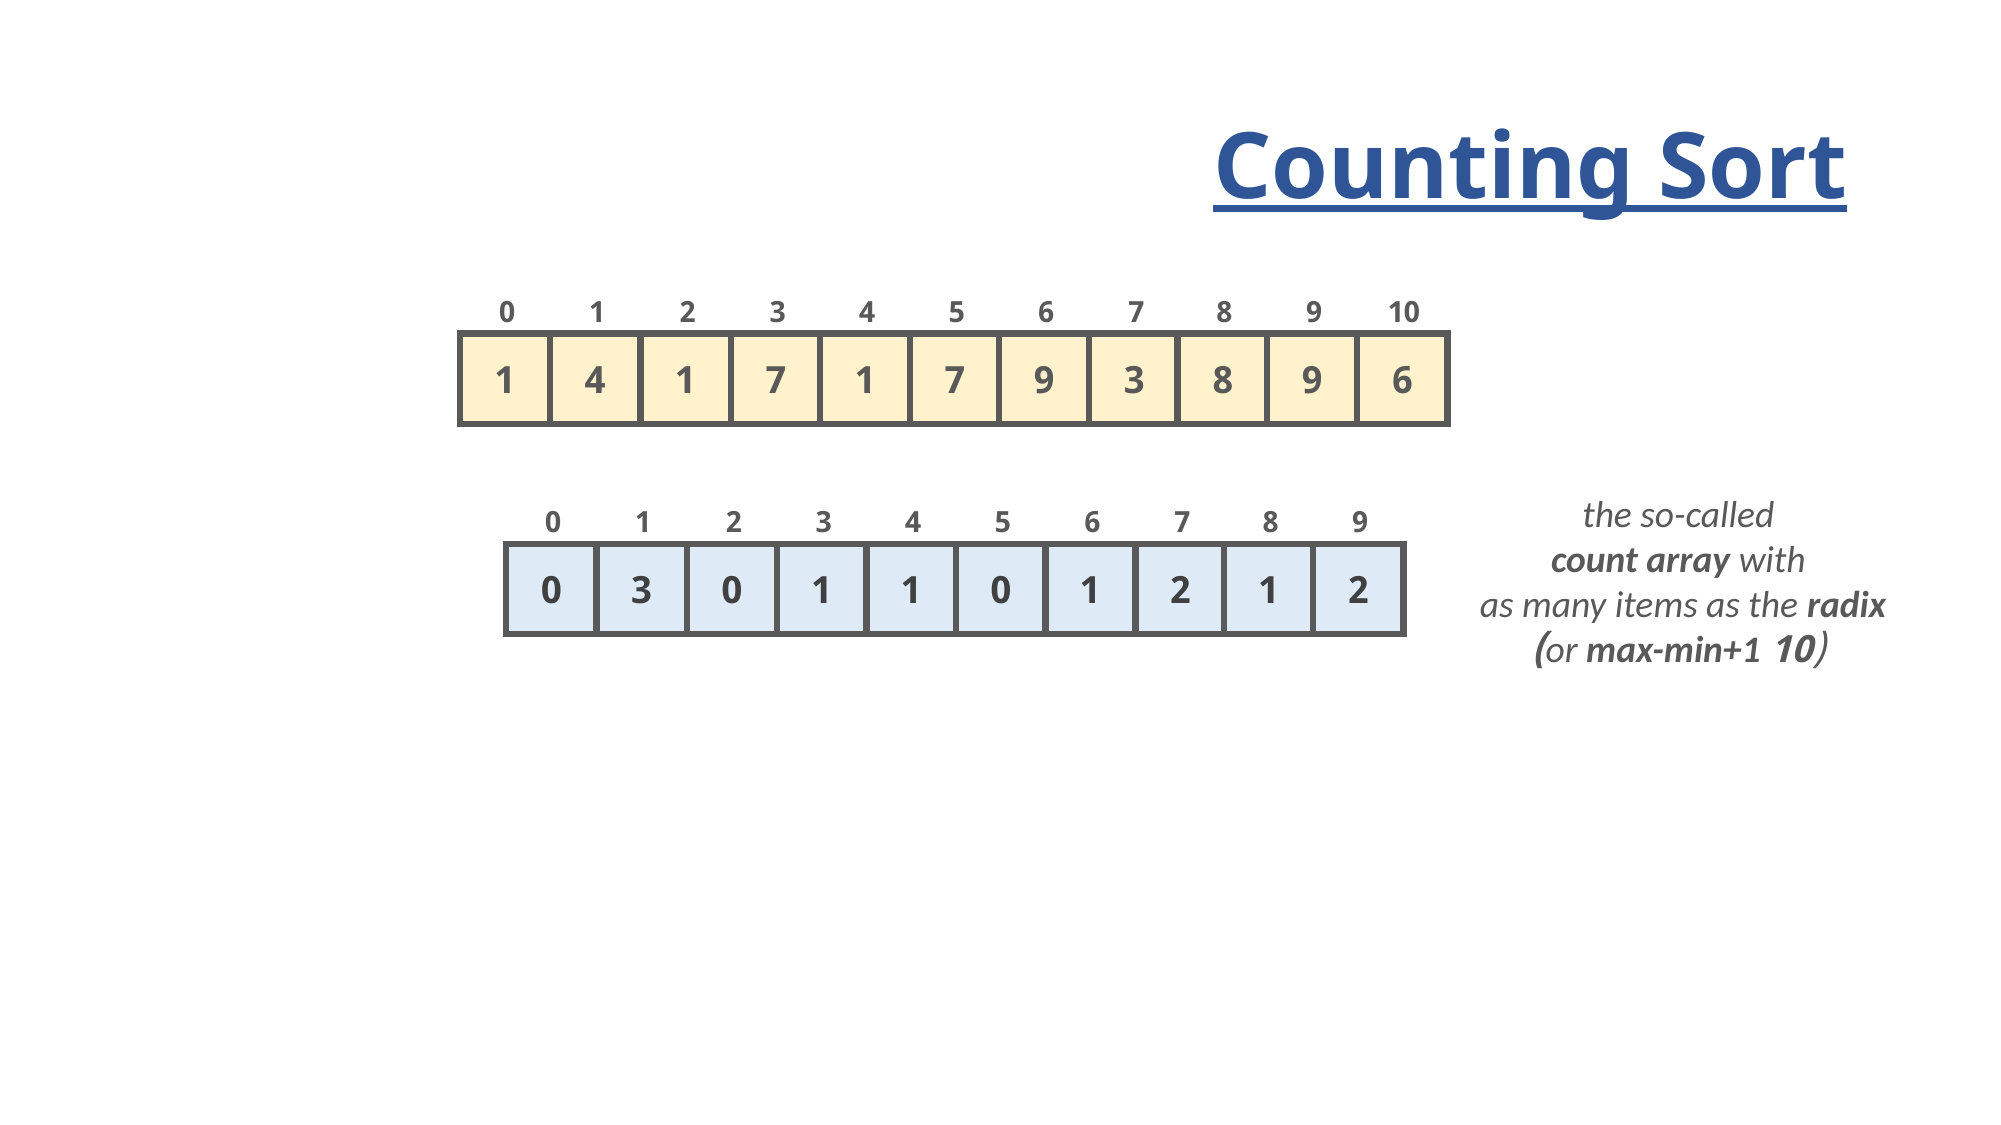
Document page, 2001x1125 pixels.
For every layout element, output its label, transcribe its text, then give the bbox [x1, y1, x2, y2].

text_box 3 [778, 474, 867, 567]
text_box 4 [821, 264, 910, 357]
text_box 6 [1046, 474, 1136, 567]
text_box 9 [1268, 264, 1358, 357]
text_box 3 [595, 567, 686, 635]
text_box 1 [597, 474, 688, 567]
text_box 0 [686, 567, 776, 635]
text_box 2 [641, 264, 731, 357]
text_box 0 [505, 543, 595, 635]
text_box 1 [459, 332, 549, 425]
text_box 3 [1088, 357, 1177, 425]
text_box 1 [865, 567, 955, 635]
text_box 2 [1312, 567, 1404, 635]
text_box 1 [1223, 567, 1312, 635]
text_box 2 [1134, 567, 1223, 635]
text_box 3 [731, 264, 821, 357]
text_box 1 [640, 357, 730, 425]
text_box 0 [955, 567, 1044, 635]
text_box 0 [461, 264, 551, 357]
text_box 9 [998, 357, 1088, 425]
text_box 5 [957, 474, 1046, 567]
text_box the so-called count array with as many items as the radix (10 or max-min+1) [1455, 482, 1902, 723]
text_box 8 [1178, 264, 1268, 357]
text_box 4 [867, 474, 957, 567]
text_box 6 [1356, 357, 1448, 425]
text_box 8 [1177, 357, 1266, 425]
text_box 4 [549, 357, 640, 425]
text_box 5 [910, 264, 1000, 357]
text_box 10 [1358, 264, 1450, 357]
text_box 1 [1044, 567, 1134, 635]
text_box 1 [551, 264, 641, 357]
text_box 2 [688, 474, 778, 567]
text_box 8 [1224, 474, 1314, 567]
title Counting Sort [137, 59, 1863, 278]
text_box 9 [1266, 357, 1356, 425]
text_box 9 [1314, 474, 1406, 567]
text_box 0 [507, 474, 597, 567]
text_box 7 [1136, 474, 1224, 567]
text_box 1 [819, 357, 909, 425]
text_box 7 [730, 357, 819, 425]
text_box 6 [1000, 264, 1090, 357]
text_box 7 [909, 357, 998, 425]
text_box 1 [776, 567, 865, 635]
text_box 7 [1090, 264, 1178, 357]
